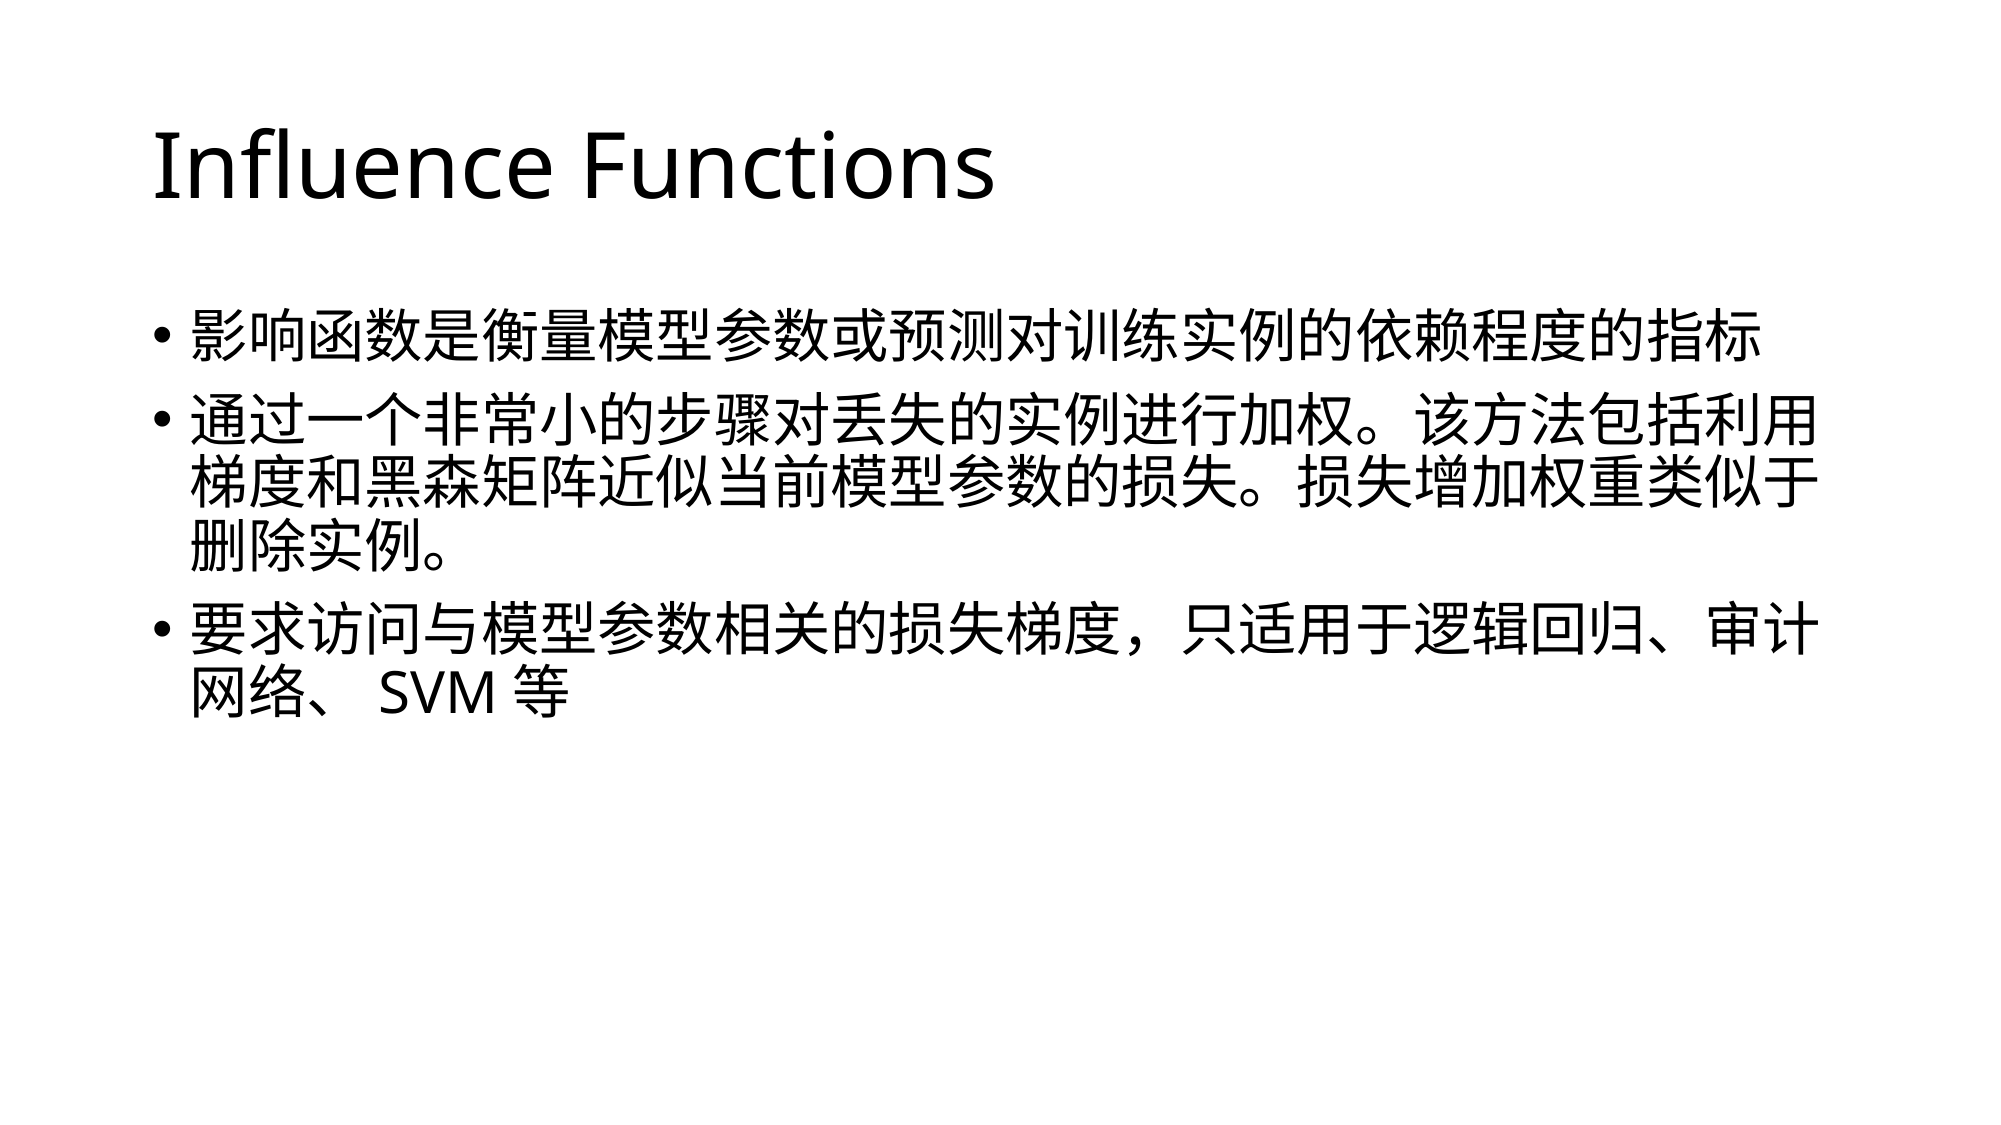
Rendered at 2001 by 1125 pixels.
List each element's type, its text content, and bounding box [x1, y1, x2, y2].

title Influence Functions [137, 59, 1863, 278]
list 影响函数是衡量模型参数或预测对训练实例的依赖程度的指标 通过一个非常小的步骤对丢失的实例进行加权。该方法包括利用梯度和黑森矩阵近似当前模型参数的损失。损失增加权重类似于删除实例。 要求访问与模型参数相关的损失梯度，只适用于逻辑回归、审计网络、SVM等 [137, 299, 1863, 1014]
